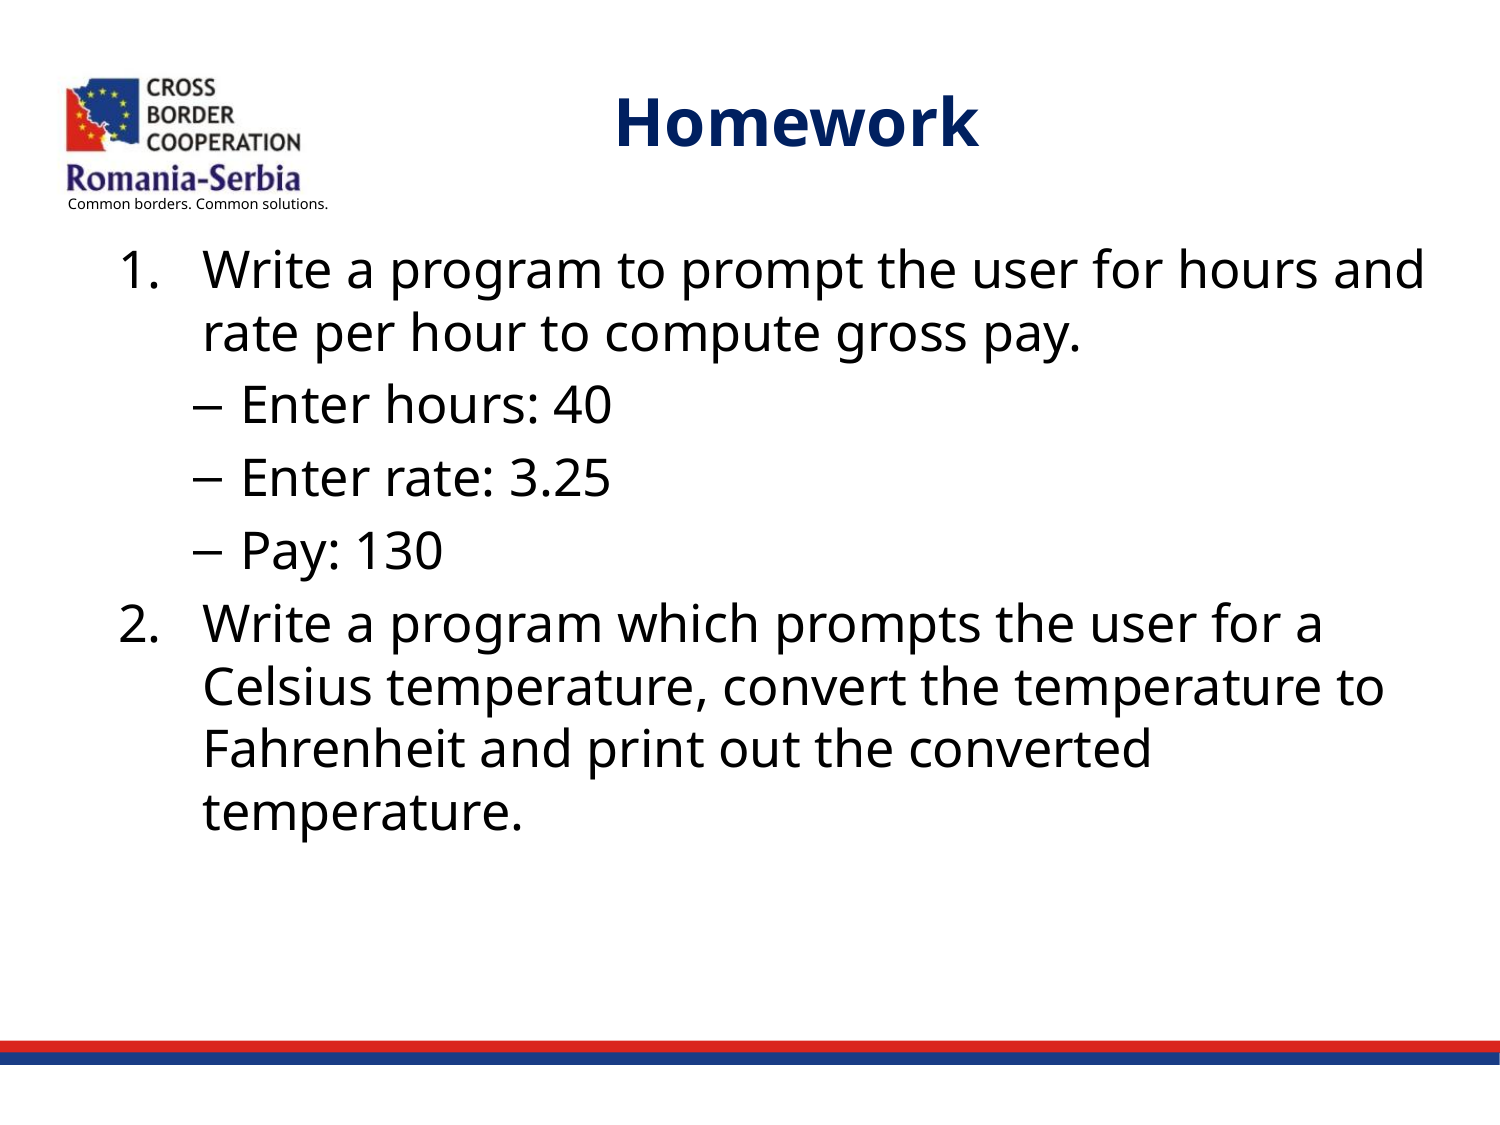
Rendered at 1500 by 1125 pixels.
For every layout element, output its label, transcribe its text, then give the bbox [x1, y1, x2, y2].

title Homework [149, 11, 1444, 230]
list Write a program to prompt the user for hours and rate per hour to compute gross pay. Enter hours: 40 Enter rate: 3.25 Pay: 130 Write a program which prompts the user for a Celsius temperature, convert the temperature to Fahrenheit and print out the converted temperature. [102, 228, 1444, 769]
picture [41, 60, 149, 209]
